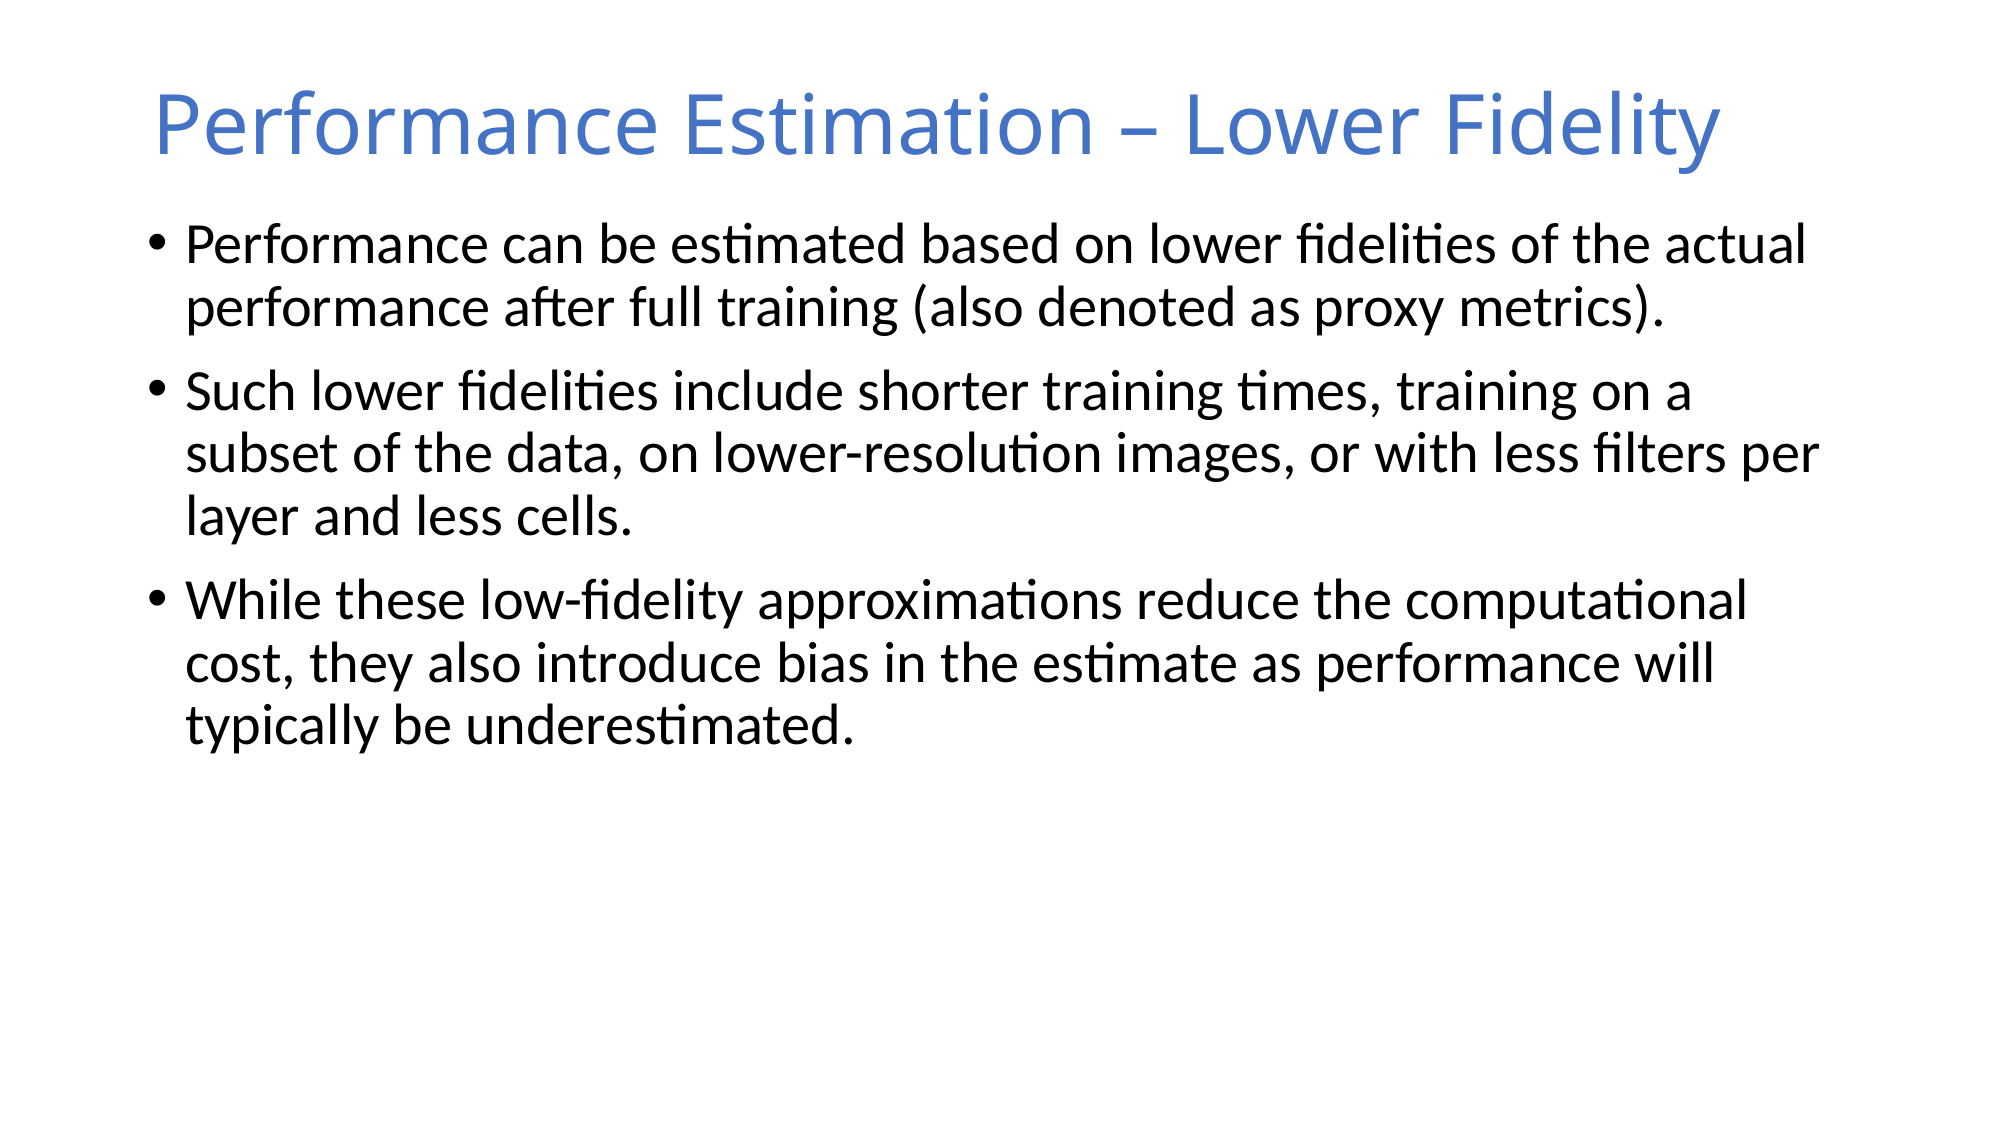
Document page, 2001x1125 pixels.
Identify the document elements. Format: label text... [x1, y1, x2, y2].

title Performance Estimation – Lower Fidelity [137, 59, 1863, 196]
list Performance can be estimated based on lower fidelities of the actual performance after full training (also denoted as proxy metrics). Such lower fidelities include shorter training times, training on a subset of the data, on lower-resolution images, or with less filters per layer and less cells. While these low-fidelity approximations reduce the computational cost, they also introduce bias in the estimate as performance will typically be underestimated. [132, 205, 1858, 1030]
